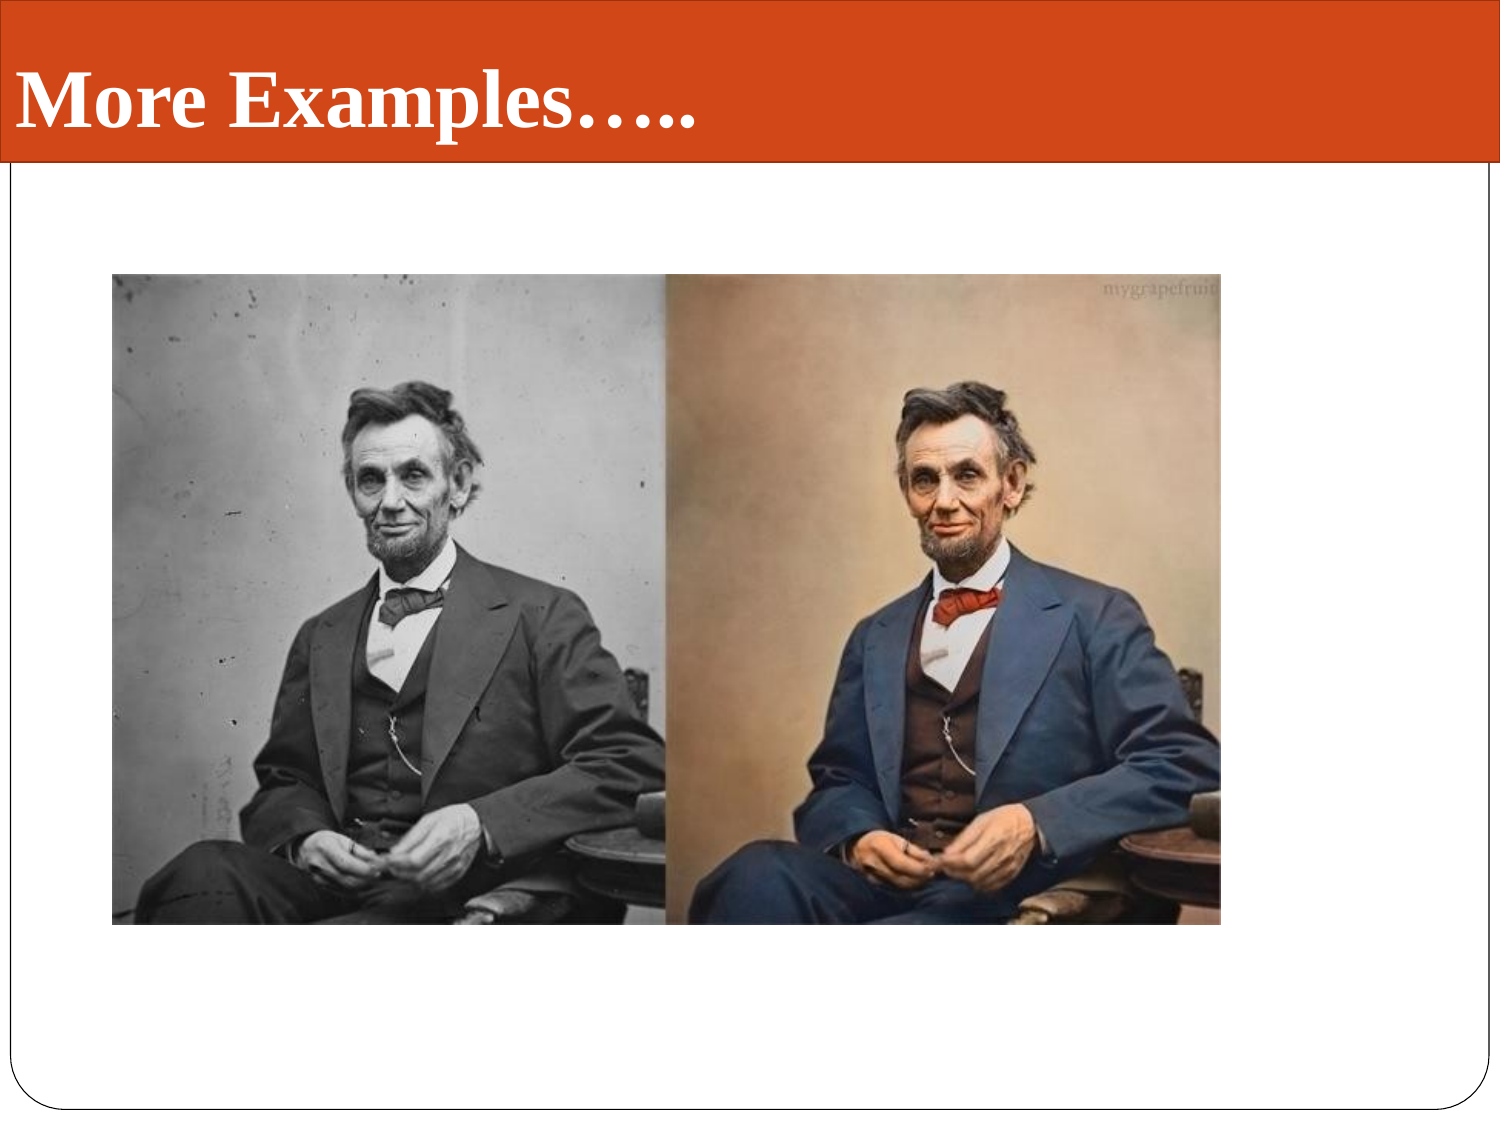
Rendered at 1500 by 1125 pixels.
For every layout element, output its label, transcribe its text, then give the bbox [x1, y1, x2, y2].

title More Examples….. [12, 22, 1488, 233]
picture [112, 274, 1221, 926]
